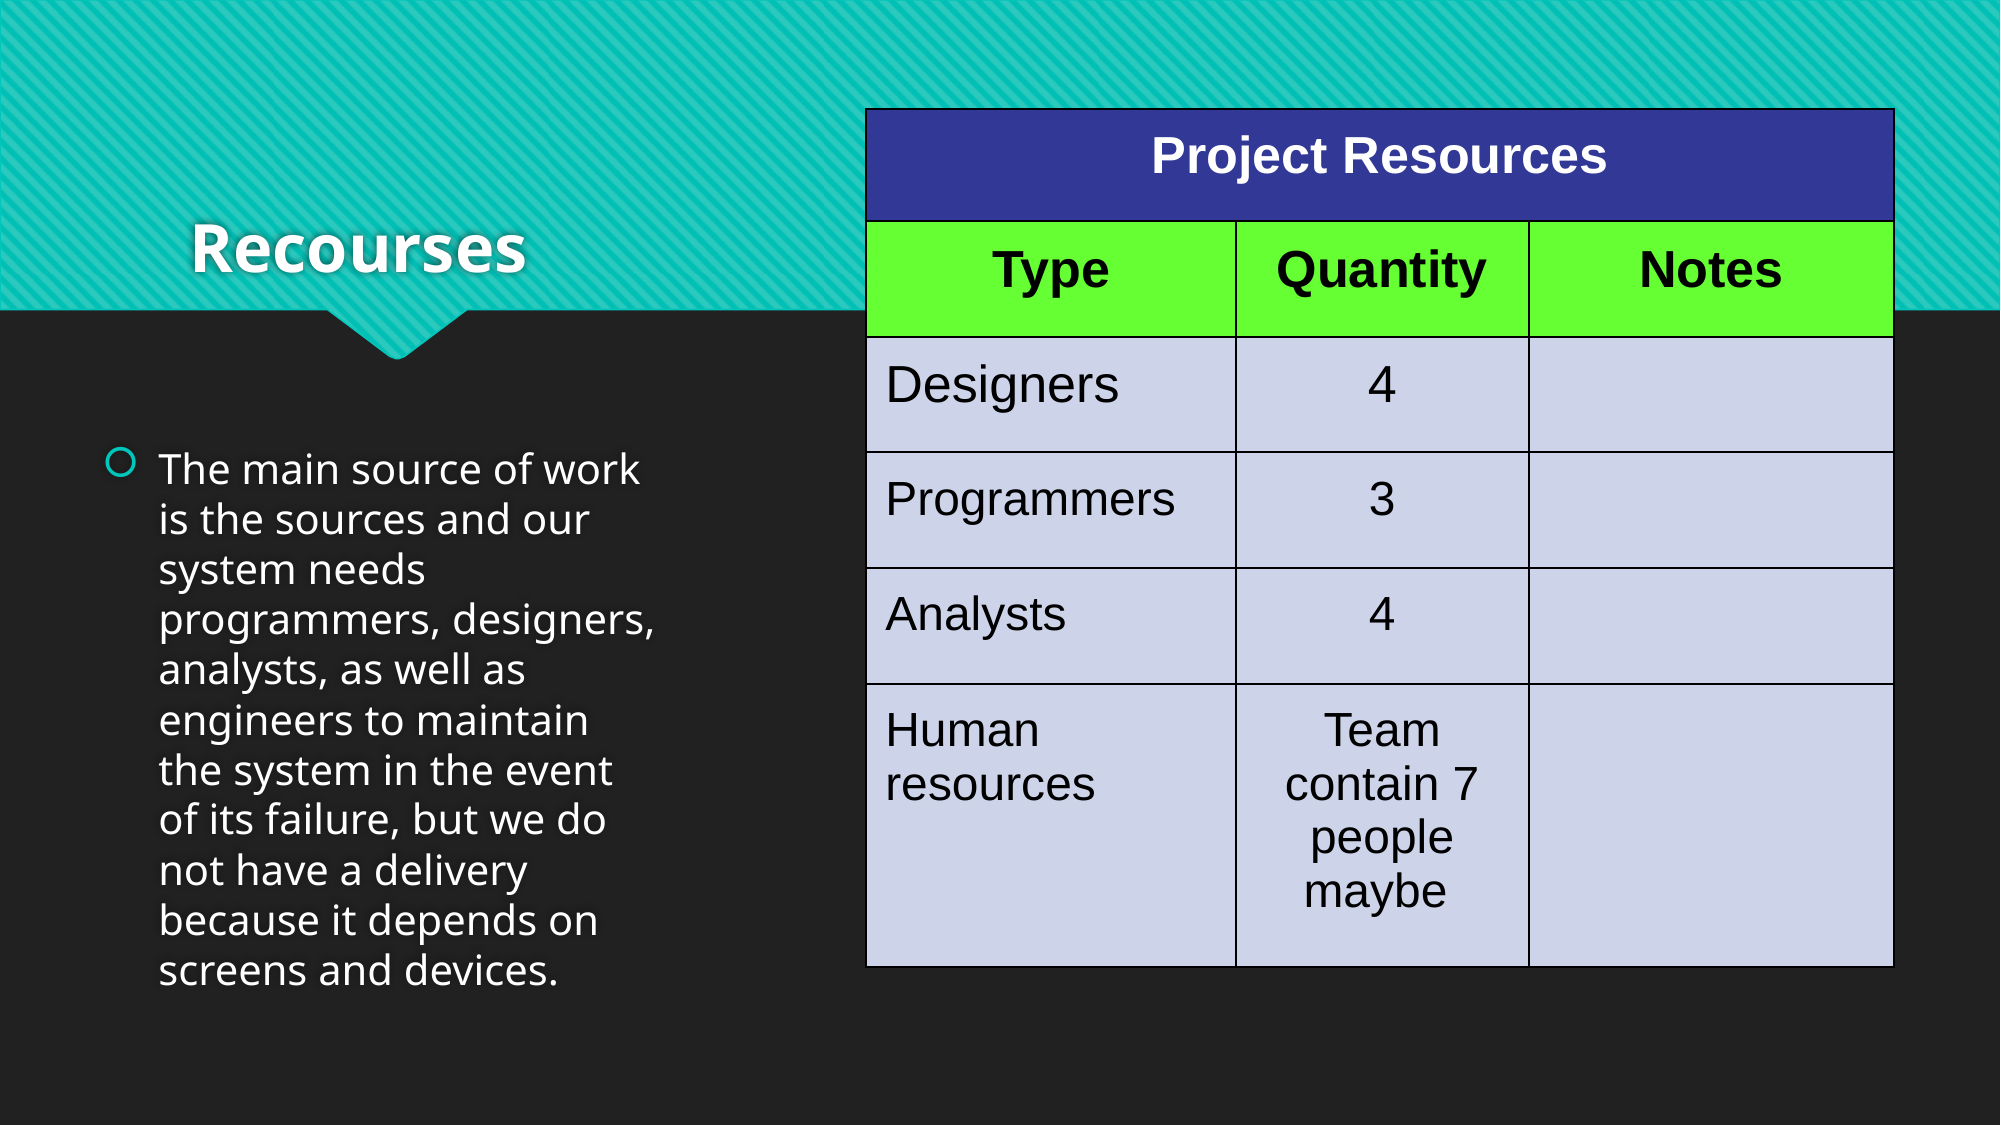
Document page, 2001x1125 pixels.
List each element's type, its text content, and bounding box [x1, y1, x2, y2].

table_cell Notes [1530, 222, 1893, 336]
title Recourses [74, 75, 661, 294]
table_cell Designers [867, 338, 1235, 451]
table_cell 4 [1237, 338, 1528, 451]
list The main source of work is the sources and our system needs programmers, designers, analysts, as well as engineers to maintain the system in the event of its failure, but we do not have a delivery because it depends on screens and devices. [87, 435, 674, 1091]
table_cell 4 [1237, 569, 1528, 683]
table_cell Analysts [867, 569, 1235, 683]
table_cell Type [867, 222, 1235, 336]
table_cell 3 [1237, 453, 1528, 567]
table_cell [1530, 685, 1893, 966]
table_header Project Resources [867, 110, 1893, 220]
table_cell [1530, 569, 1893, 683]
table_cell Team contain 7 people maybe [1237, 685, 1528, 966]
table_cell [1530, 338, 1893, 451]
table_cell Quantity [1237, 222, 1528, 336]
table_cell Human resources [867, 685, 1235, 966]
table_cell [1530, 453, 1893, 567]
table_cell Programmers [867, 453, 1235, 567]
